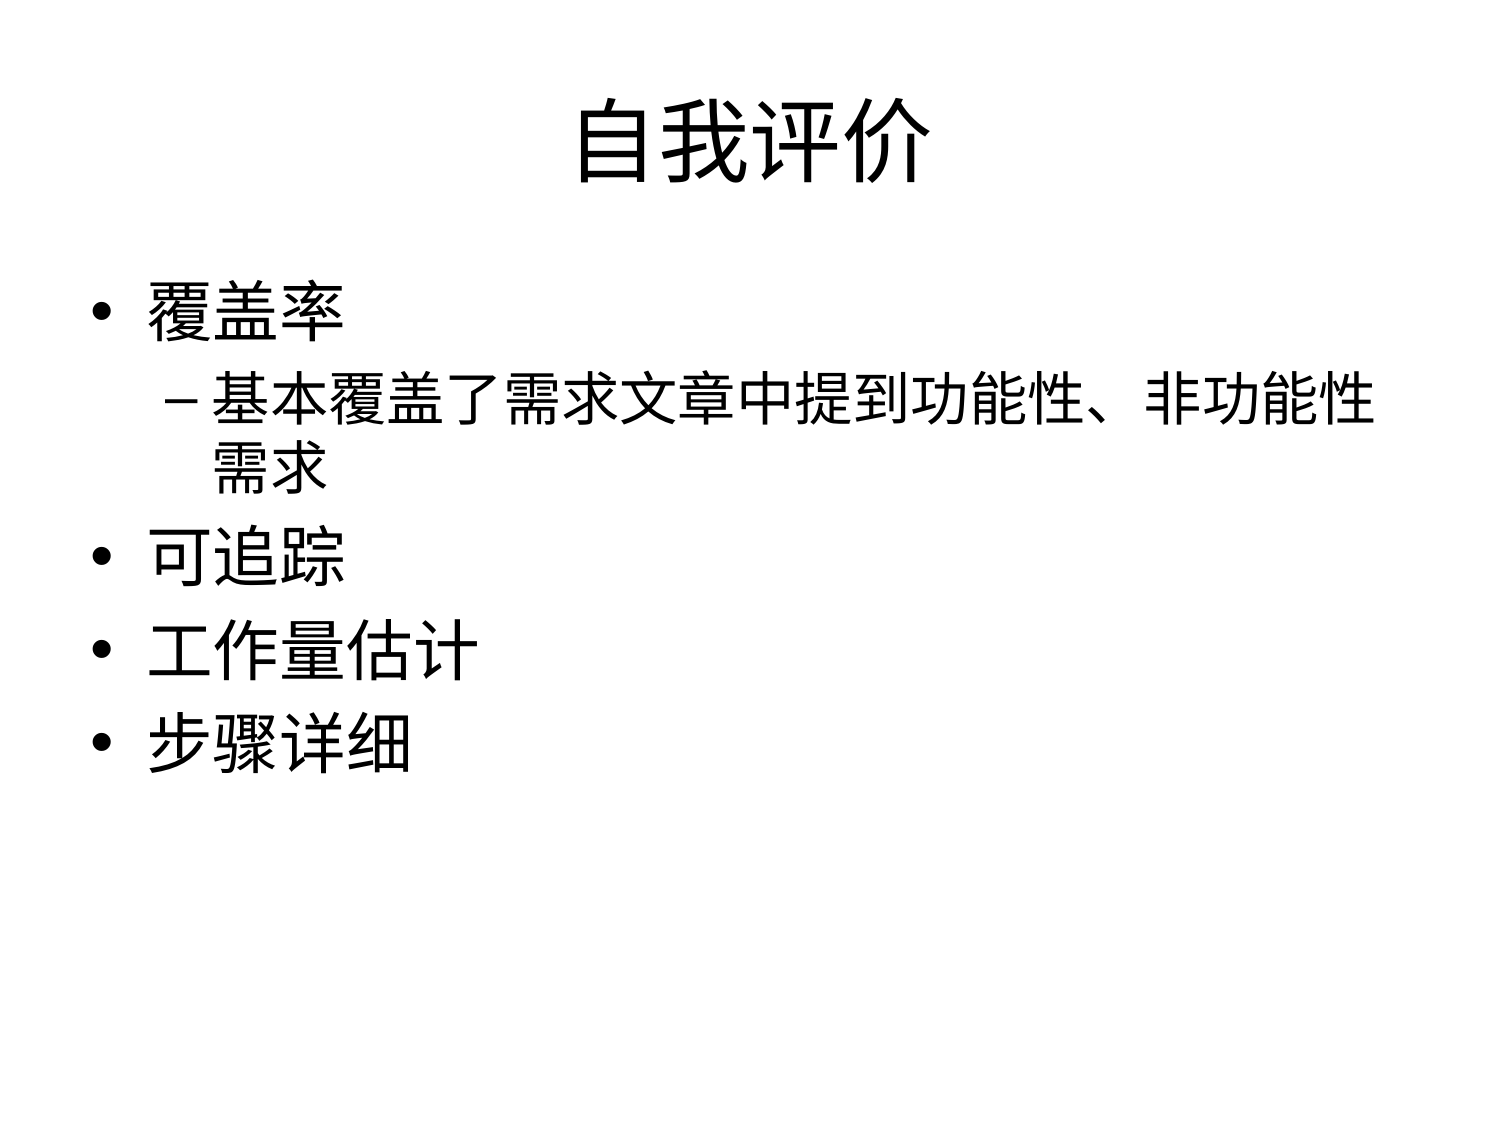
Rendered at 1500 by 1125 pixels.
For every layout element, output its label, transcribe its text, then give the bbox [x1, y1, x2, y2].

list 覆盖率 基本覆盖了需求文章中提到功能性、非功能性需求 可追踪 工作量估计 步骤详细 [75, 262, 1425, 1005]
title 自我评价 [75, 45, 1425, 233]
